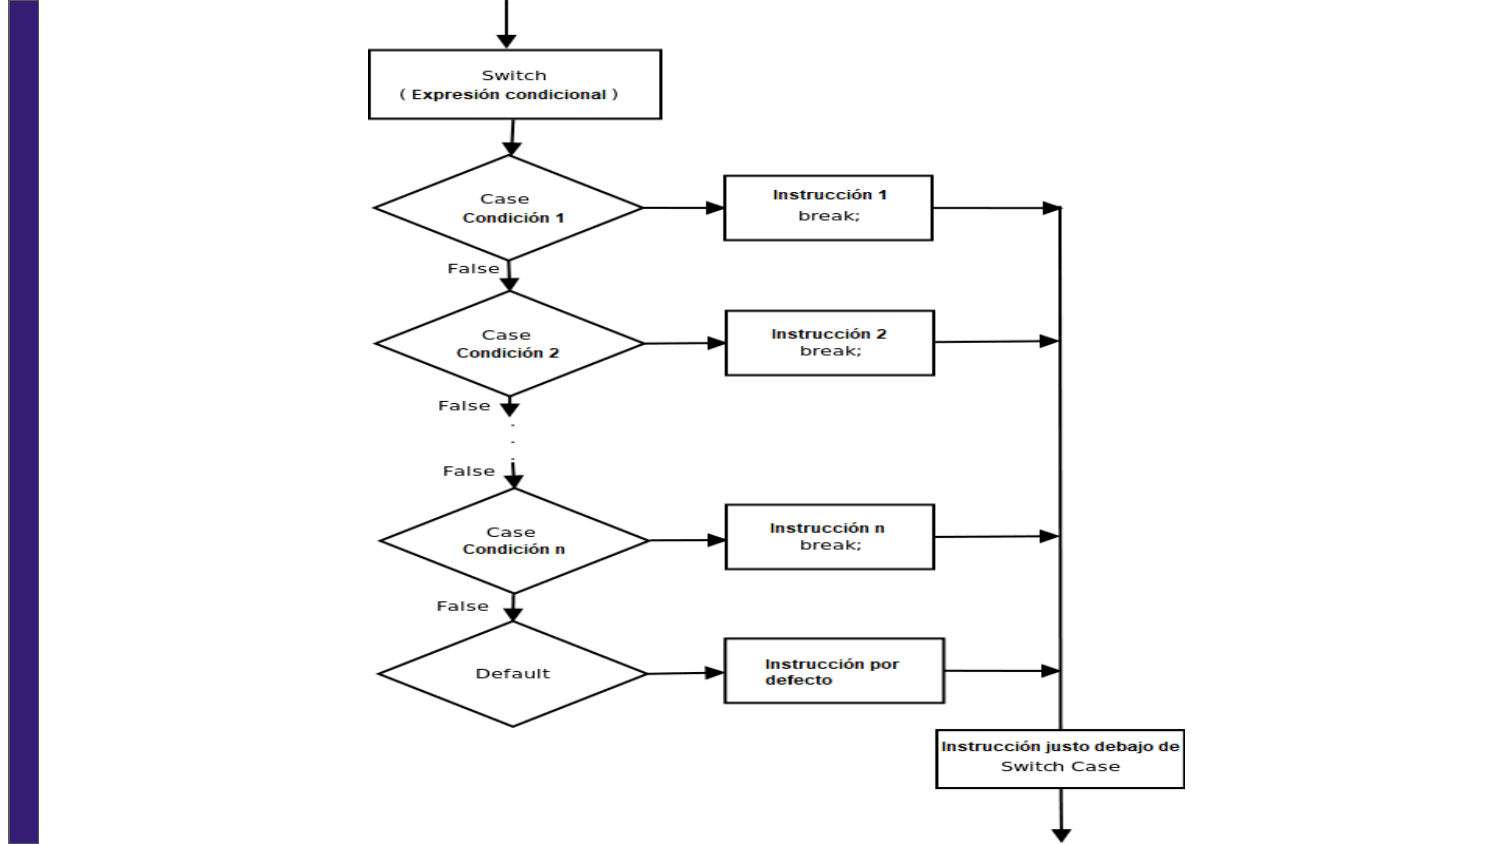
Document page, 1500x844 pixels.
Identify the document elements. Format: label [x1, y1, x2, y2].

picture [368, 0, 1185, 844]
text_box [9, 0, 39, 844]
